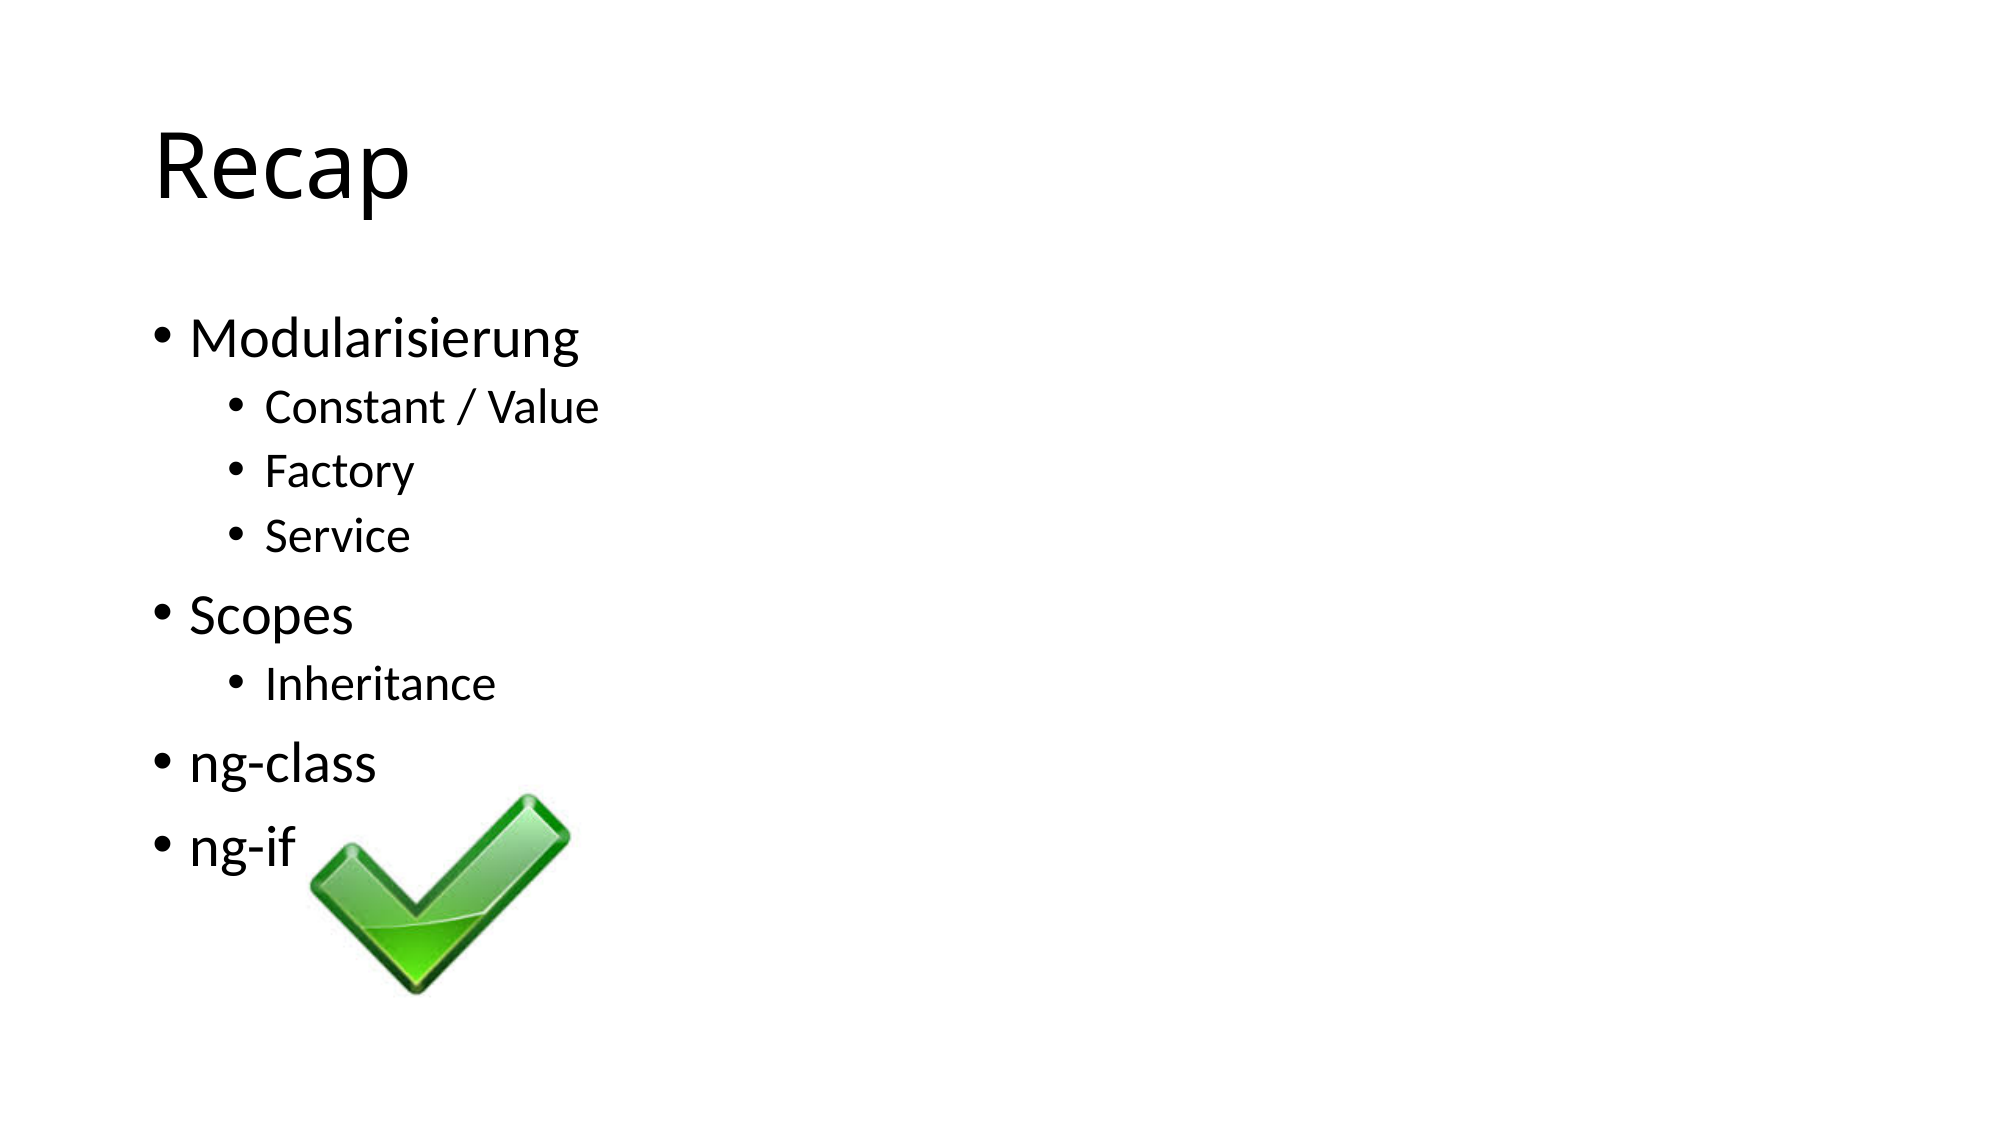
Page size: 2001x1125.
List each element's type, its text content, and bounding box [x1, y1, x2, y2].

list Modularisierung Constant / Value Factory Service Scopes Inheritance ng-class ng-if [137, 299, 988, 1014]
title Recap [137, 59, 1863, 278]
picture [280, 735, 600, 1054]
